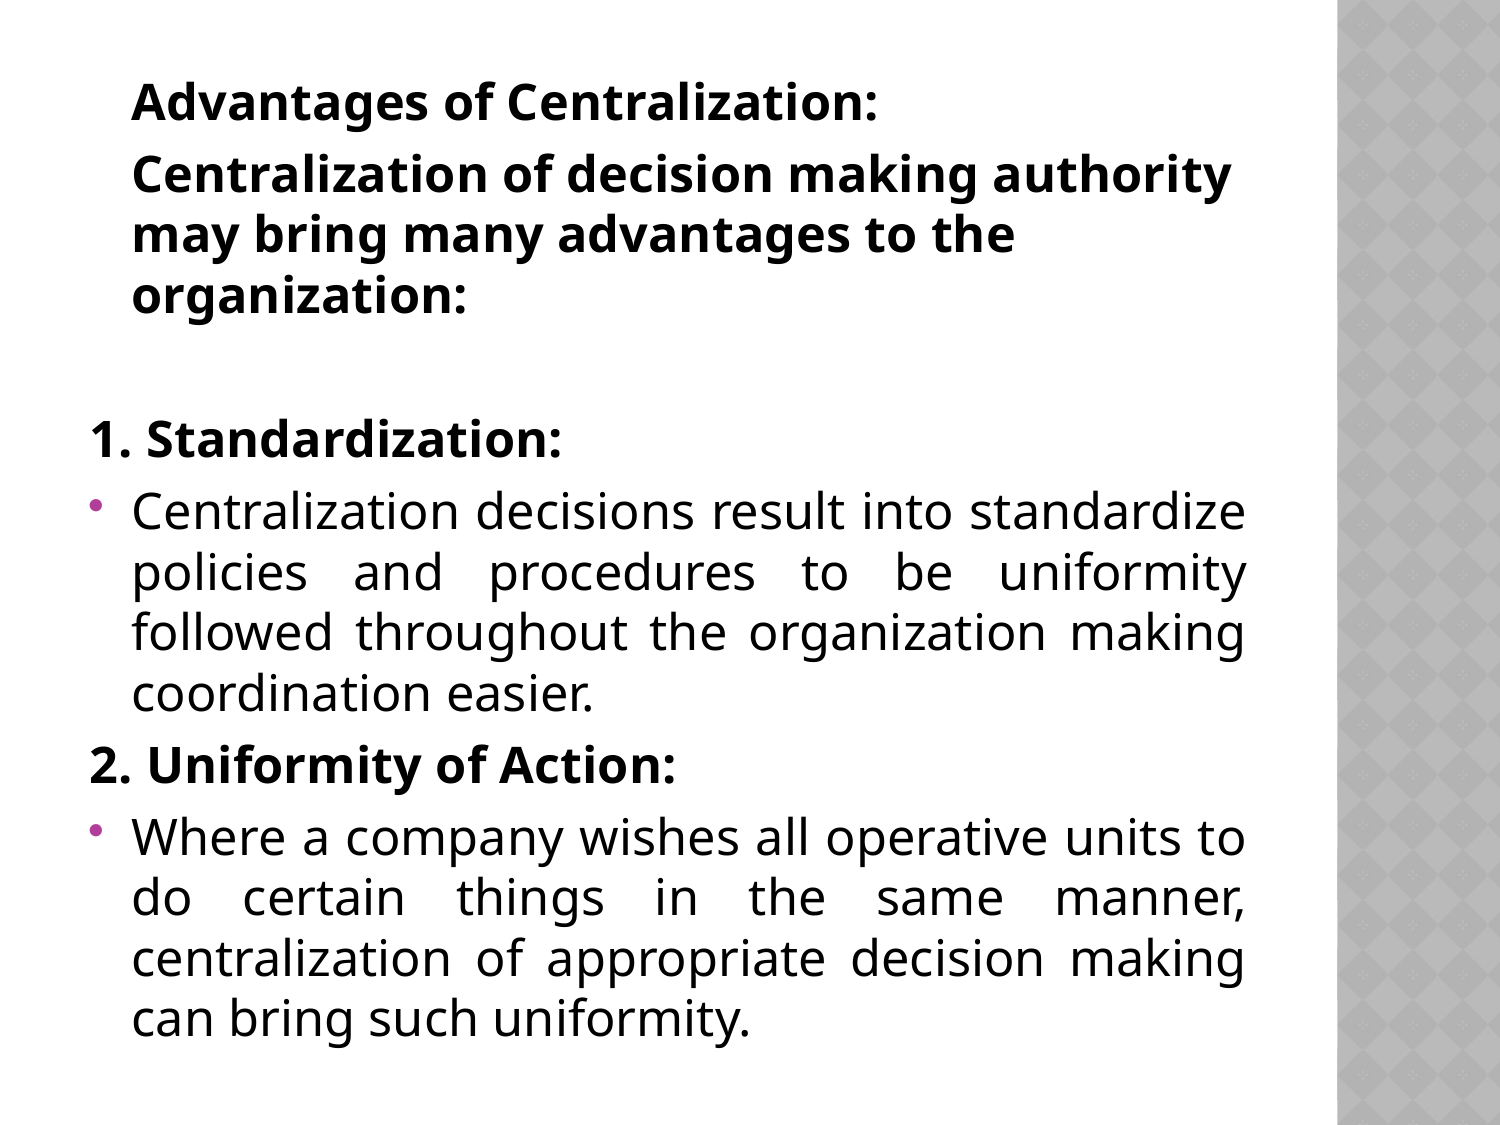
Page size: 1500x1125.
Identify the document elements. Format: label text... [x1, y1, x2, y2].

list Advantages of Centralization: Centralization of decision making authority may bring many advantages to the organization: 1. Standardization: Centralization decisions result into standardize policies and procedures to be uniformity followed throughout the organization making coor­dination easier. 2. Uniformity of Action: Where a company wishes all operative units to do certain things in the same manner, centralization of appropriate decision making can bring such uniformity. [75, 62, 1263, 1059]
